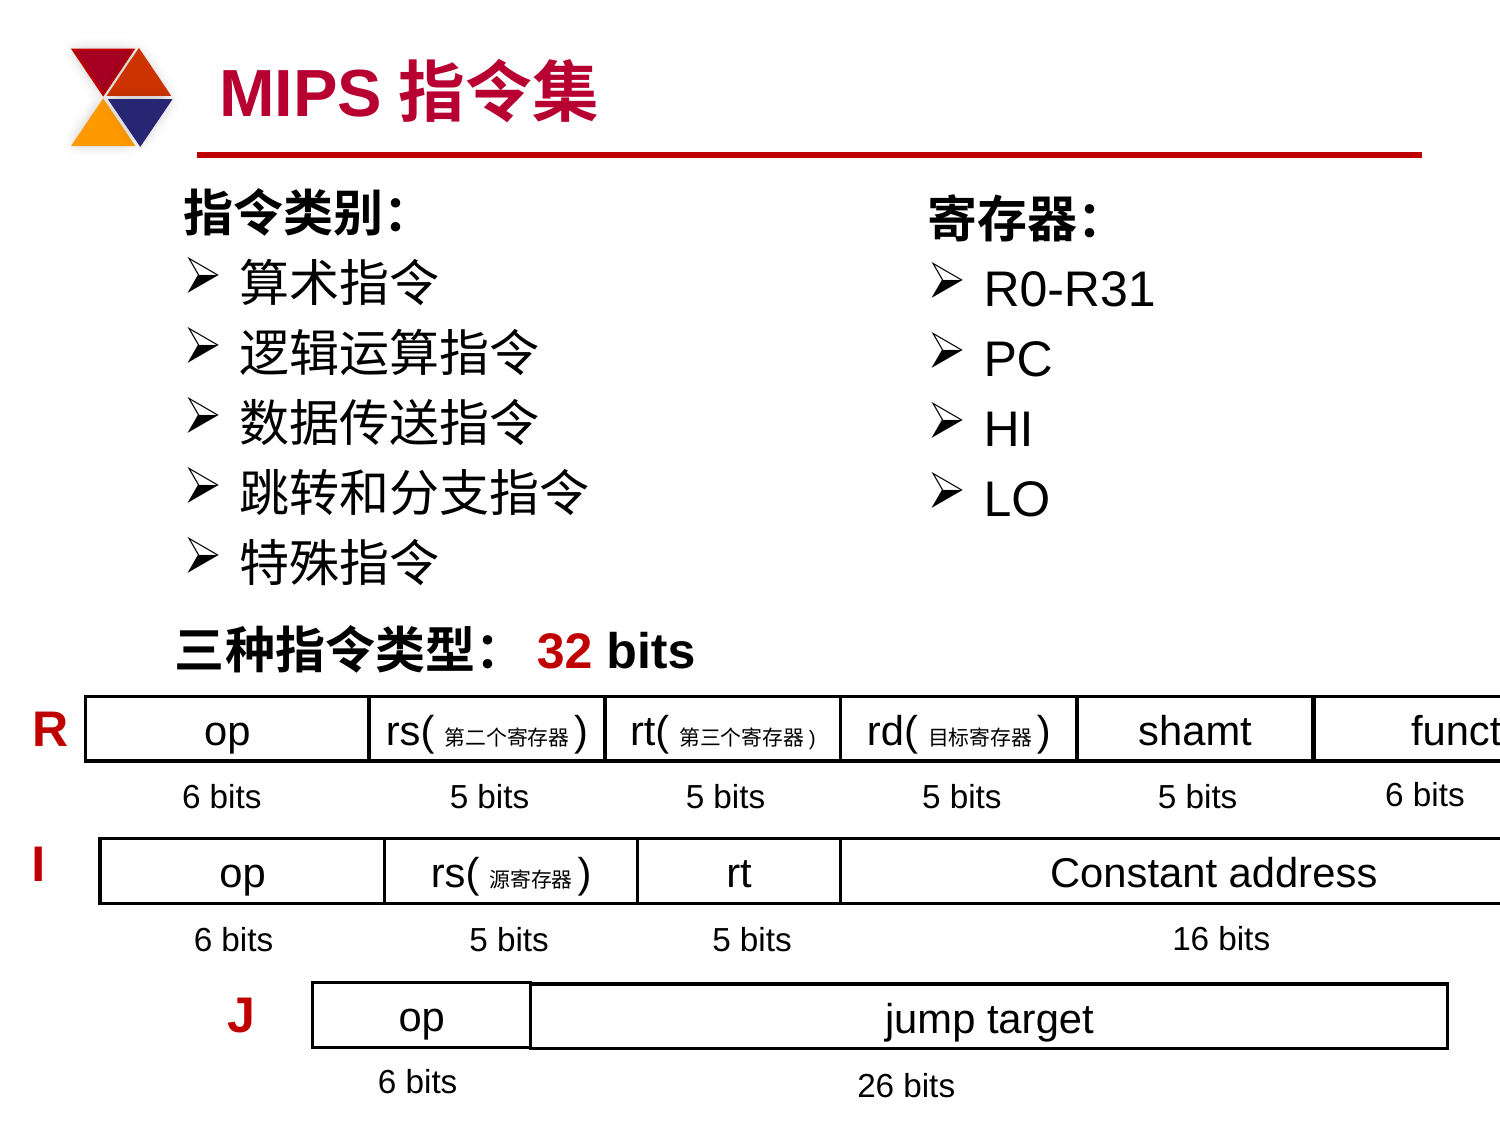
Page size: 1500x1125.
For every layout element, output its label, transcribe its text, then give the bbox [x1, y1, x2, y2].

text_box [99, 838, 1500, 966]
text_box I [16, 824, 67, 899]
text_box 三种指令类型：32 bits [160, 611, 711, 686]
text_box 6 bits [362, 1053, 473, 1108]
text_box 寄存器： R0-R31 PC HI LO [912, 179, 1263, 586]
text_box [85, 696, 1500, 824]
title MIPS指令集 [204, 36, 1405, 137]
text_box jump target [530, 984, 1448, 1049]
text_box 26 bits [842, 1056, 971, 1112]
text_box op [312, 982, 531, 1048]
text_box R [17, 689, 84, 765]
text_box J [212, 974, 270, 1050]
list 指令类别： 算术指令 逻辑运算指令 数据传送指令 跳转和分支指令 特殊指令 [168, 174, 702, 581]
